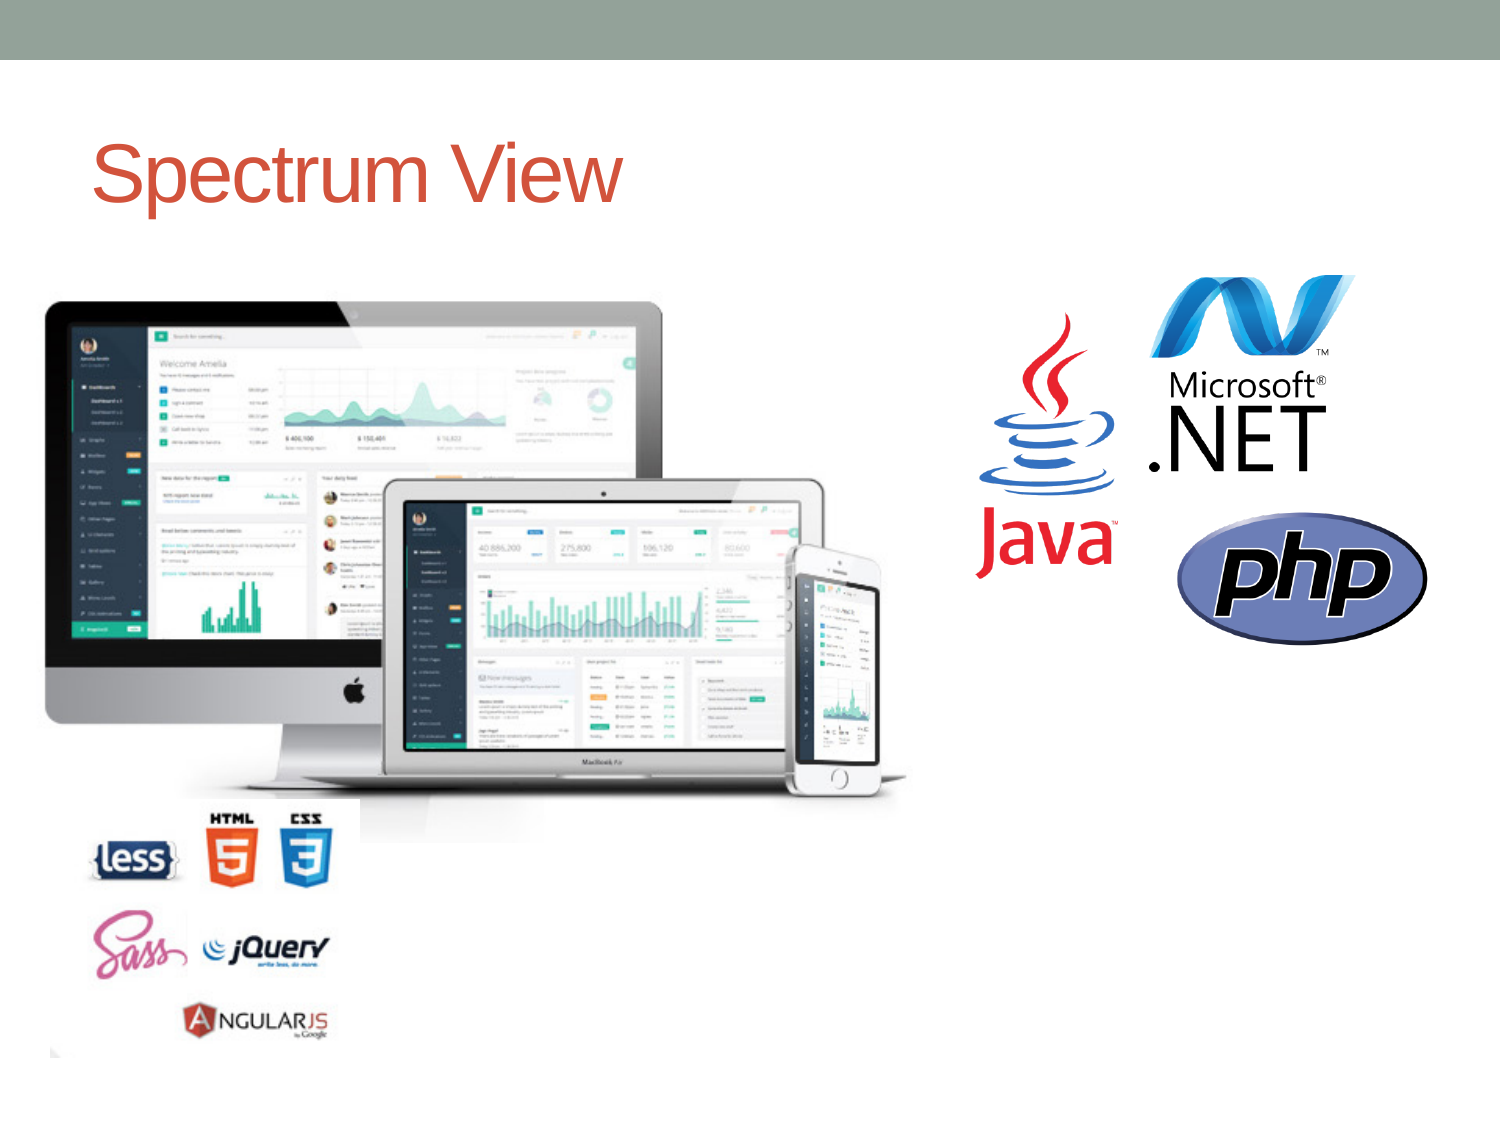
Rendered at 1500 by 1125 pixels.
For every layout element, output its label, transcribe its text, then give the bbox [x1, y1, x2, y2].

picture [974, 312, 1118, 579]
picture [1174, 511, 1429, 646]
picture [1149, 275, 1356, 472]
title Spectrum View [75, 87, 1425, 250]
picture [0, 275, 930, 1059]
